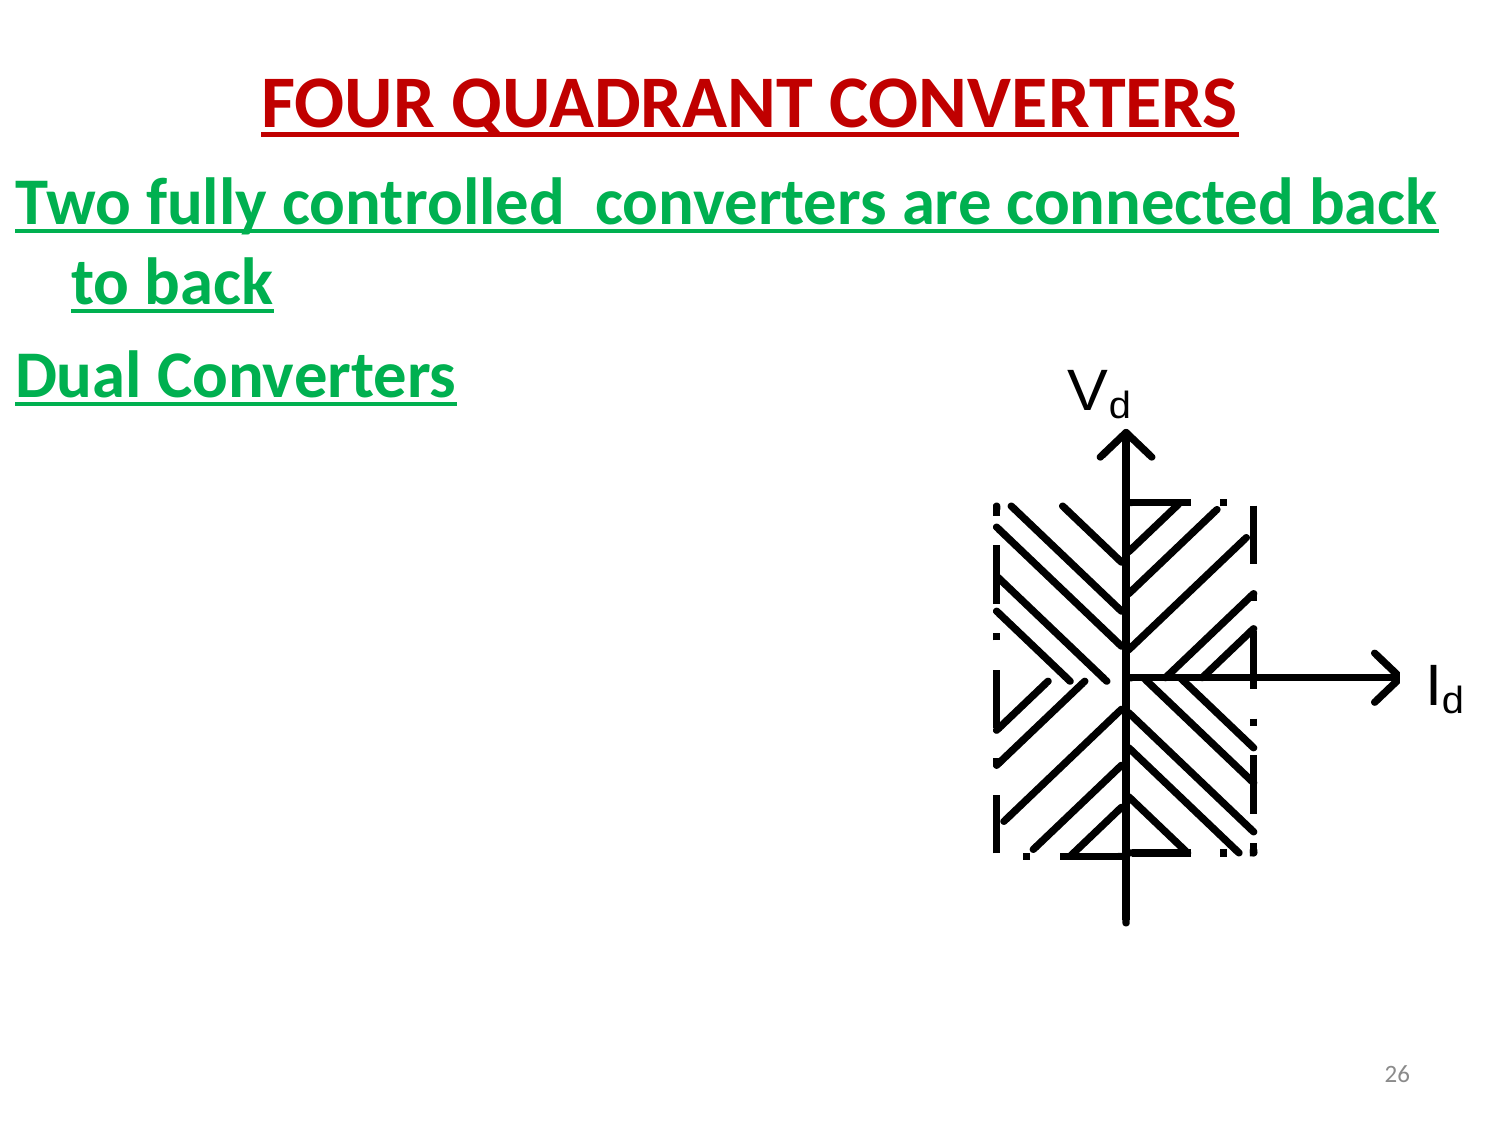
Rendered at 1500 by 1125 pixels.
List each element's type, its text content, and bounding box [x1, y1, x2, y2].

list Two fully controlled converters are connected back to back Dual Converters [0, 149, 1500, 1005]
title FOUR QUADRANT CONVERTERS [75, 45, 1425, 149]
slide_number 26 [1074, 1042, 1425, 1103]
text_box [981, 337, 1500, 938]
